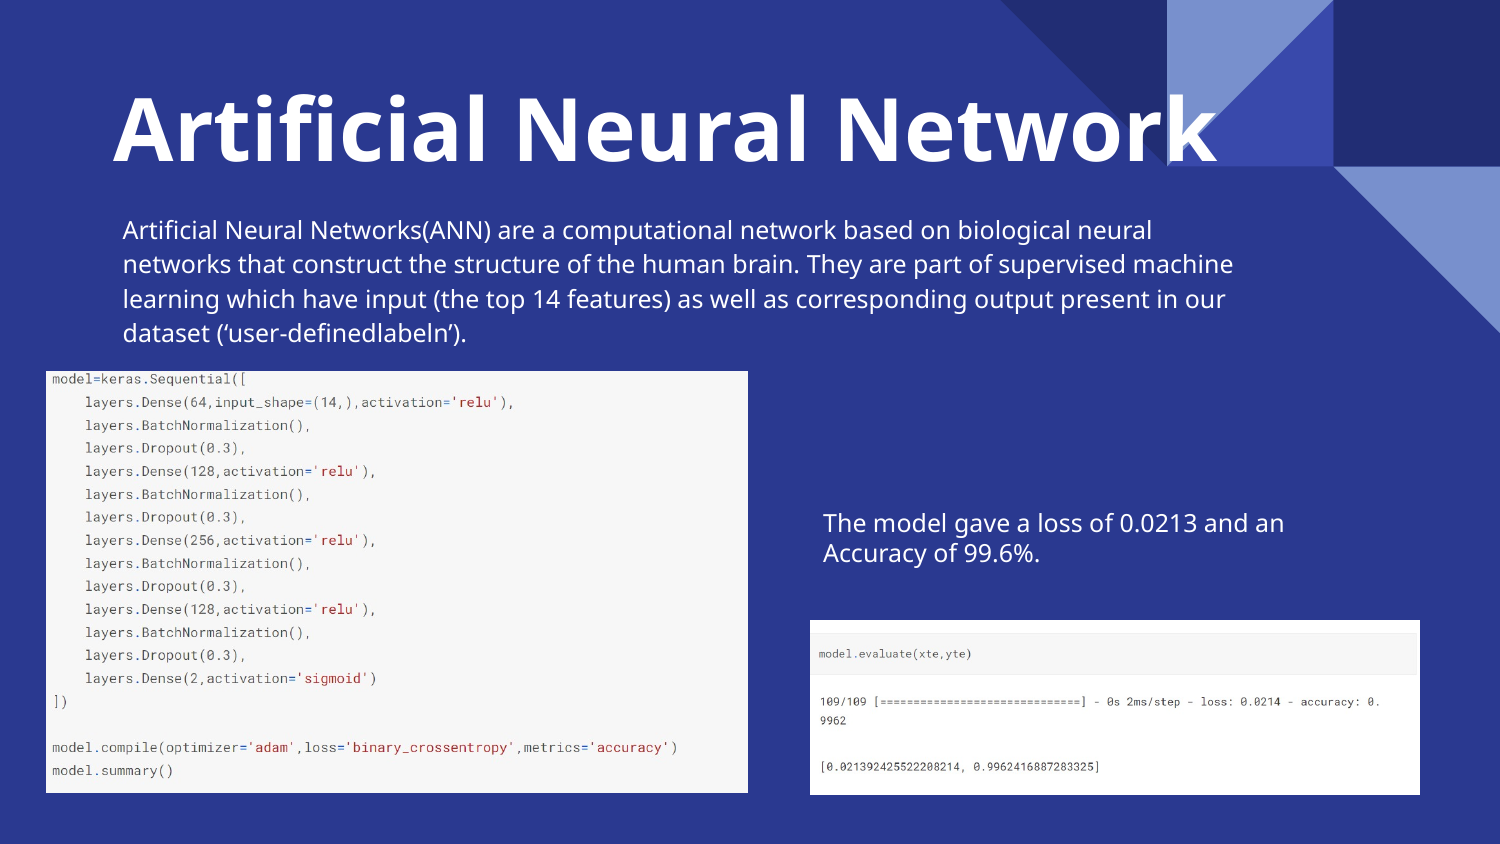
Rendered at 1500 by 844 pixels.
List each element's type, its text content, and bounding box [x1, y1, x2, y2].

picture [46, 371, 748, 793]
text_box Artificial Neural Networks(ANN) are a computational network based on biological neural networks that construct the structure of the human brain. They are part of supervised machine learning which have input (the top 14 features) as well as corresponding output present in our dataset (‘user-definedlabeln’). [107, 195, 1266, 605]
text_box The model gave a loss of 0.0213 and an Accuracy of 99.6%. [808, 500, 1422, 575]
title Artificial Neural Network [98, 57, 1448, 196]
picture [810, 620, 1420, 795]
